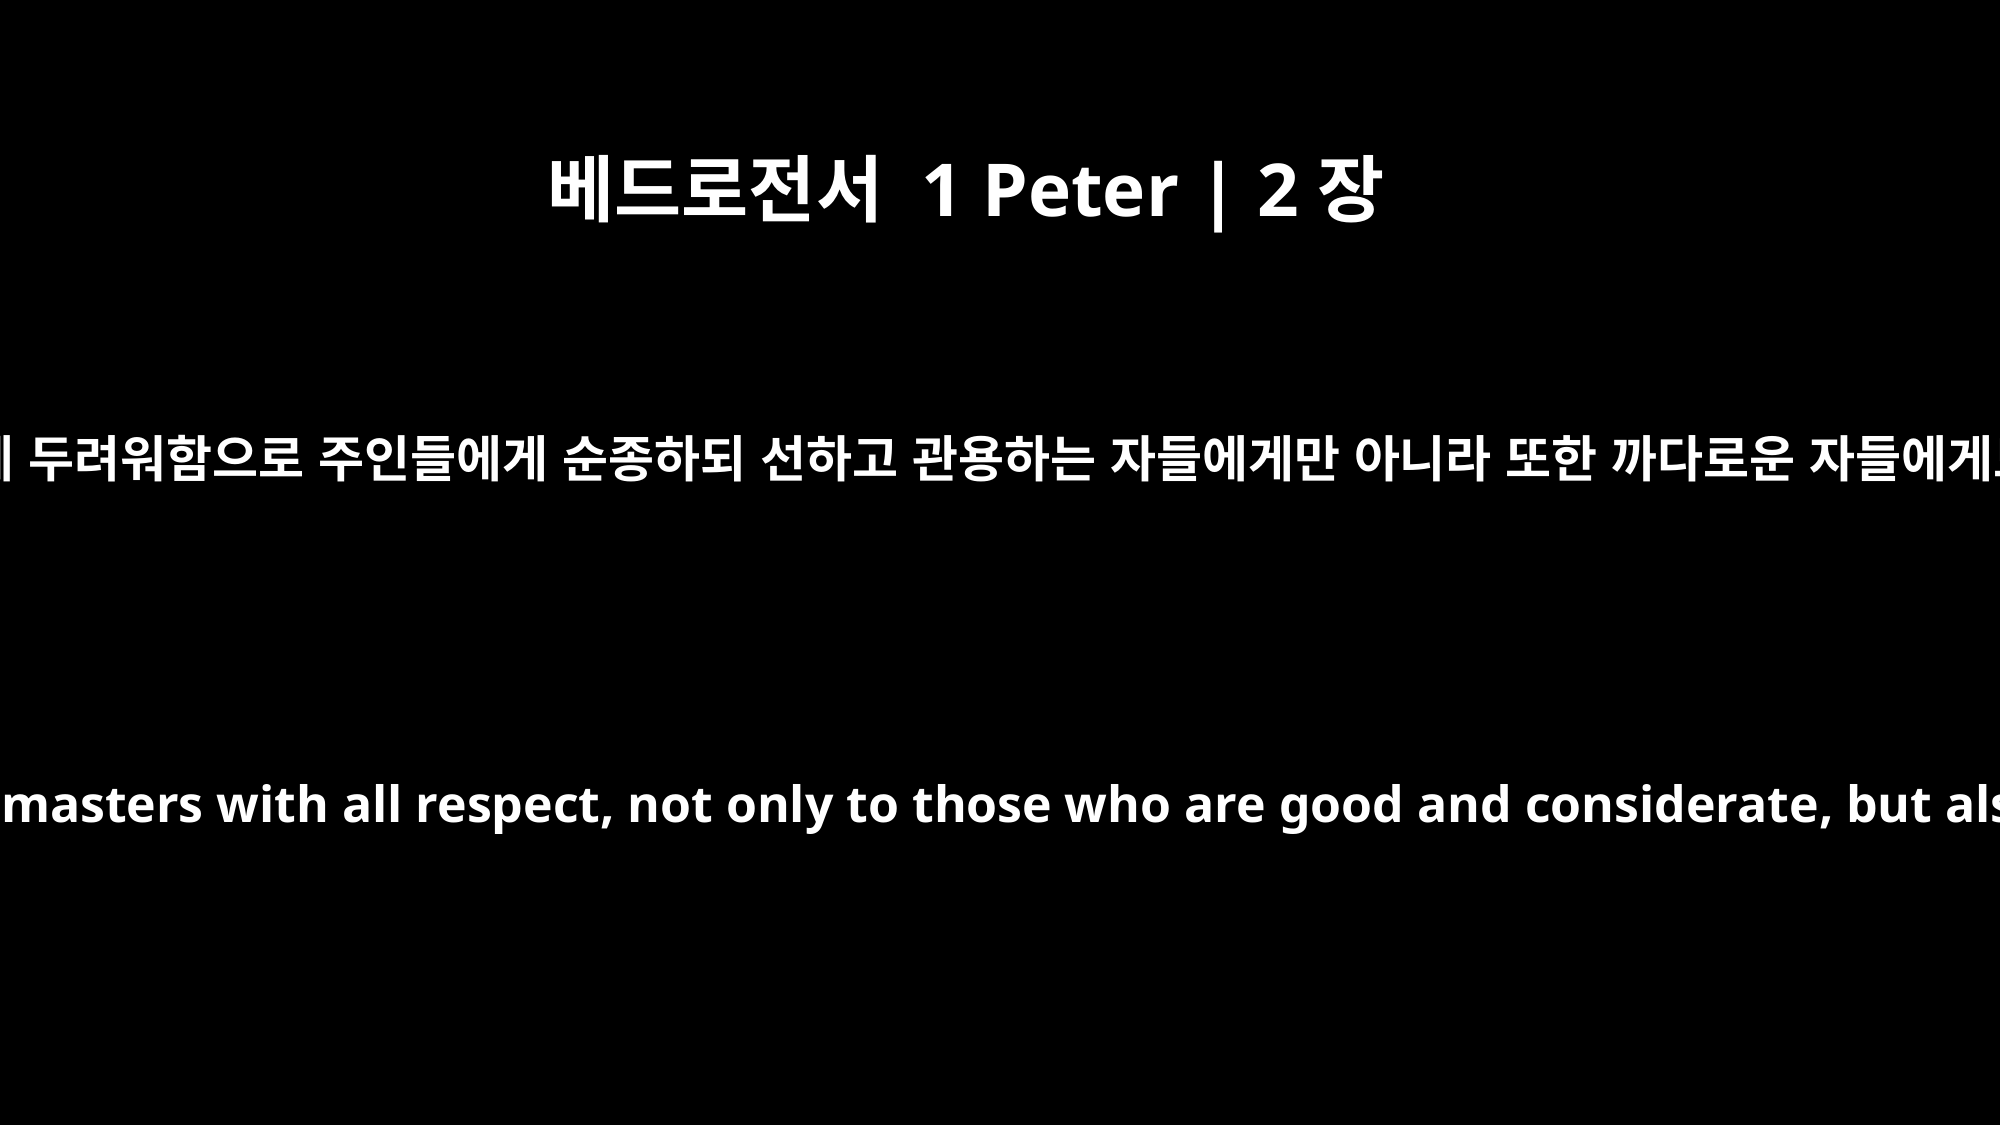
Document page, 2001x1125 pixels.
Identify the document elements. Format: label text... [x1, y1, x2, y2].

text_box 18 사환들아 범사에 두려워함으로 주인들에게 순종하되 선하고 관용하는 자들에게만 아니라 또한 까다로운 자들에게도 그리하라 [0, 359, 2000, 495]
text_box 베드로전서 1 Peter | 2장 [532, 136, 1400, 239]
text_box Slaves, submit yourselves to your masters with all respect, not only to those who are good and considerate, but also to those who are harsh. [0, 764, 2000, 840]
